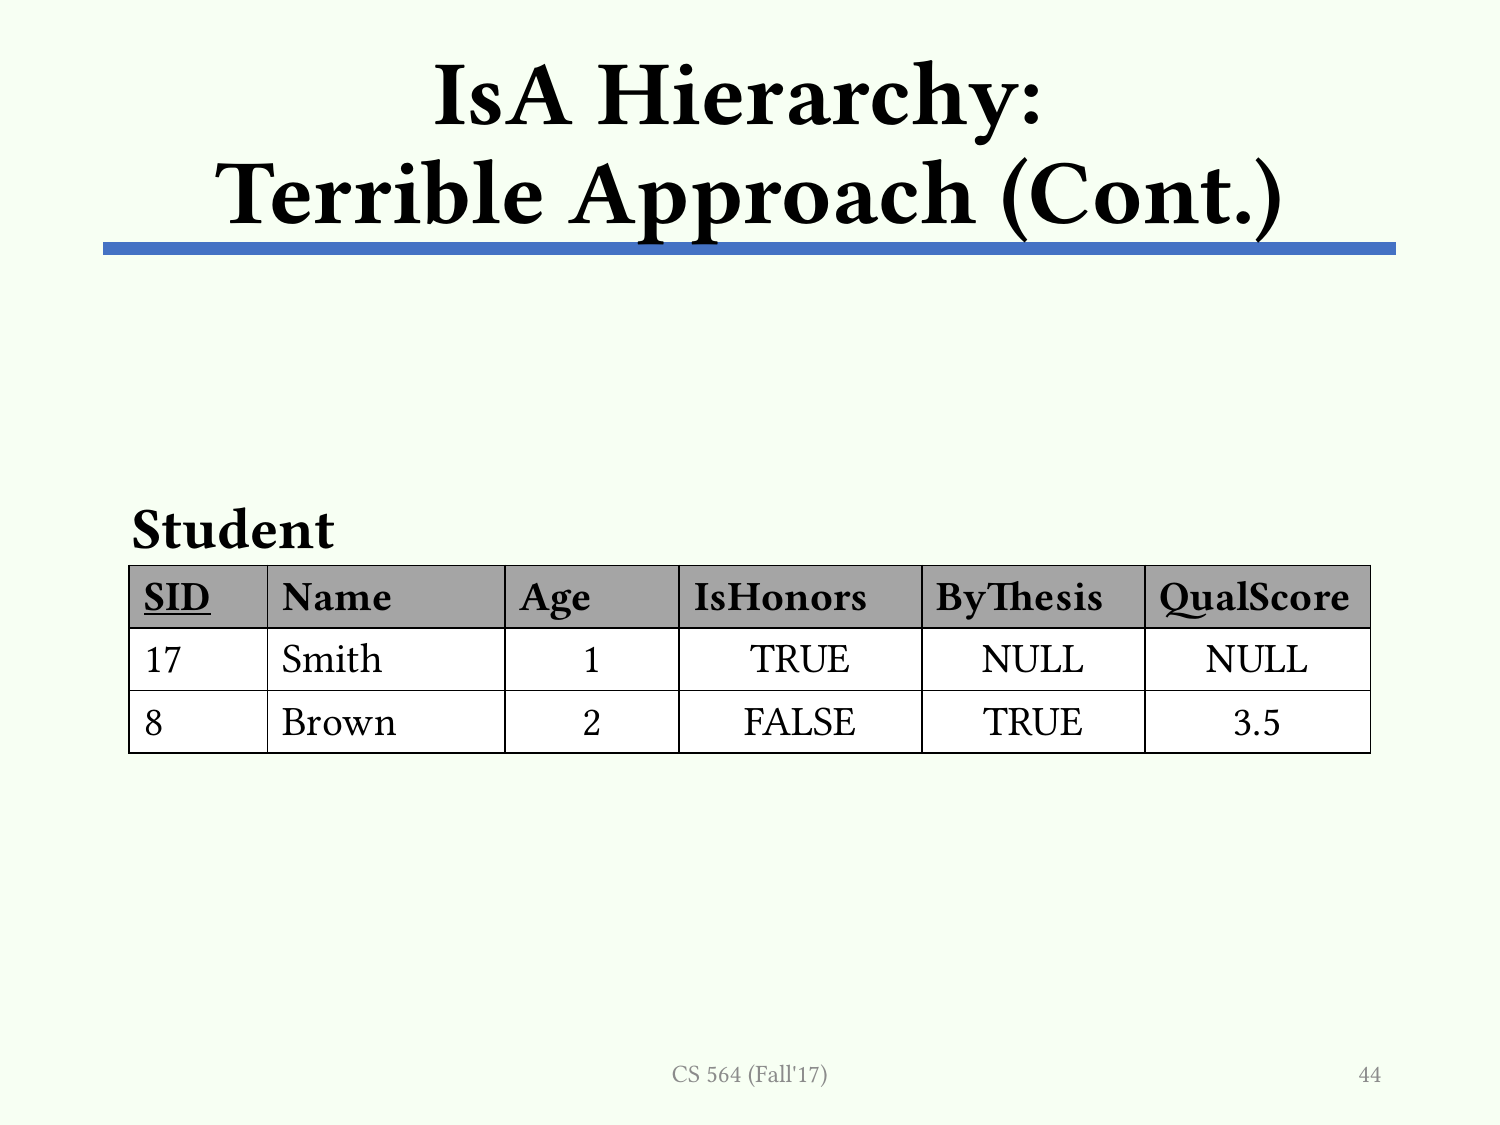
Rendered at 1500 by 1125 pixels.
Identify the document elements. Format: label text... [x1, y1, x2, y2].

table_cell NULL [923, 629, 1144, 690]
table_cell Smith [268, 629, 504, 690]
table_cell Brown [268, 691, 504, 752]
table_header Age [506, 566, 678, 627]
title IsA Hierarchy: Terrible Approach (Cont.) [103, 35, 1397, 253]
table_cell 2 [506, 691, 678, 752]
table_cell FALSE [680, 691, 921, 752]
text_box Student [117, 482, 351, 568]
table_header IsHonors [680, 566, 921, 627]
footer CS 564 (Fall'17) [496, 1042, 1004, 1103]
table_cell NULL [1146, 629, 1370, 690]
table_header SID [130, 568, 267, 627]
table_header QualScore [1146, 566, 1370, 627]
table_header Name [268, 566, 504, 627]
table_cell 17 [130, 629, 267, 690]
slide_number 44 [1059, 1042, 1397, 1103]
table_cell TRUE [680, 629, 921, 690]
table_cell 3.5 [1146, 691, 1370, 752]
table_cell TRUE [923, 691, 1144, 752]
table_header ByThesis [923, 566, 1144, 627]
table_cell 8 [130, 691, 267, 752]
table_cell 1 [506, 629, 678, 690]
